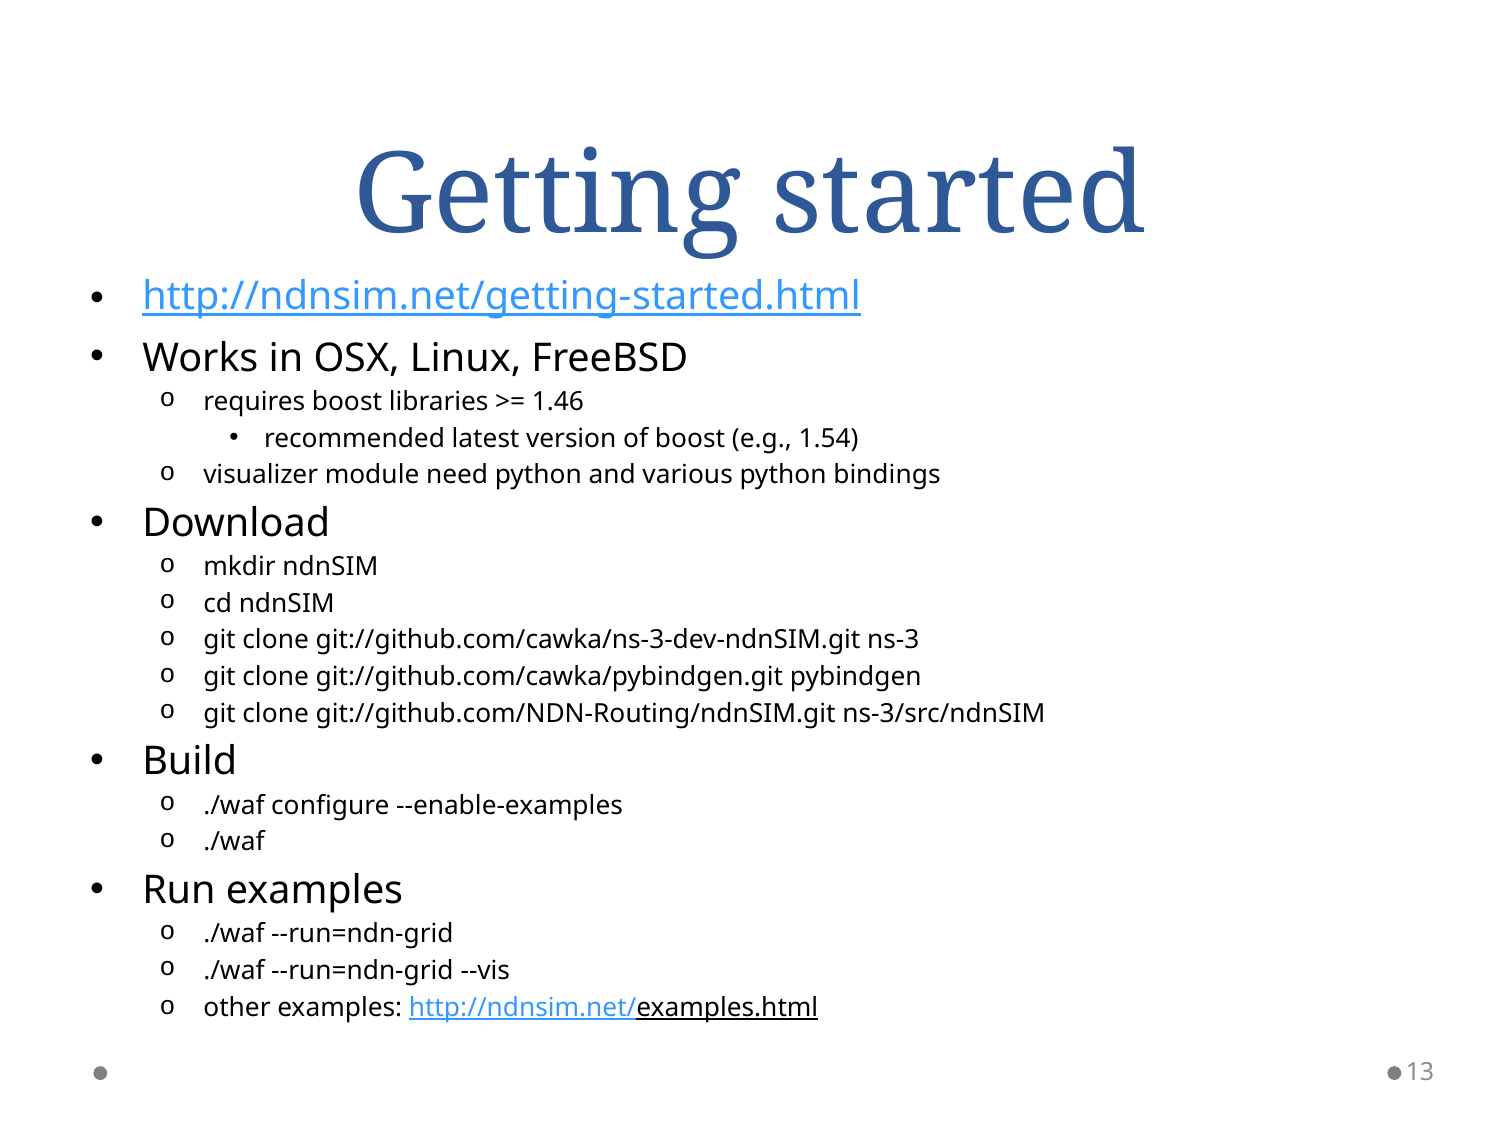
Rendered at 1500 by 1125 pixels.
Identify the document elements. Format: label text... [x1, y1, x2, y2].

slide_number 13 [1401, 1042, 1494, 1103]
title Getting started [75, 0, 1425, 262]
list http://ndnsim.net/getting-started.html Works in OSX, Linux, FreeBSD requires boost libraries >= 1.46 recommended latest version of boost (e.g., 1.54) visualizer module need python and various python bindings Download mkdir ndnSIM cd ndnSIM git clone git://github.com/cawka/ns-3-dev-ndnSIM.git ns-3 git clone git://github.com/cawka/pybindgen.git pybindgen git clone git://github.com/NDN-Routing/ndnSIM.git ns-3/src/ndnSIM Build ./waf configure --enable-examples ./waf Run examples ./waf --run=ndn-grid ./waf --run=ndn-grid --vis other examples: http://ndnsim.net/examples.html [75, 262, 1425, 1043]
